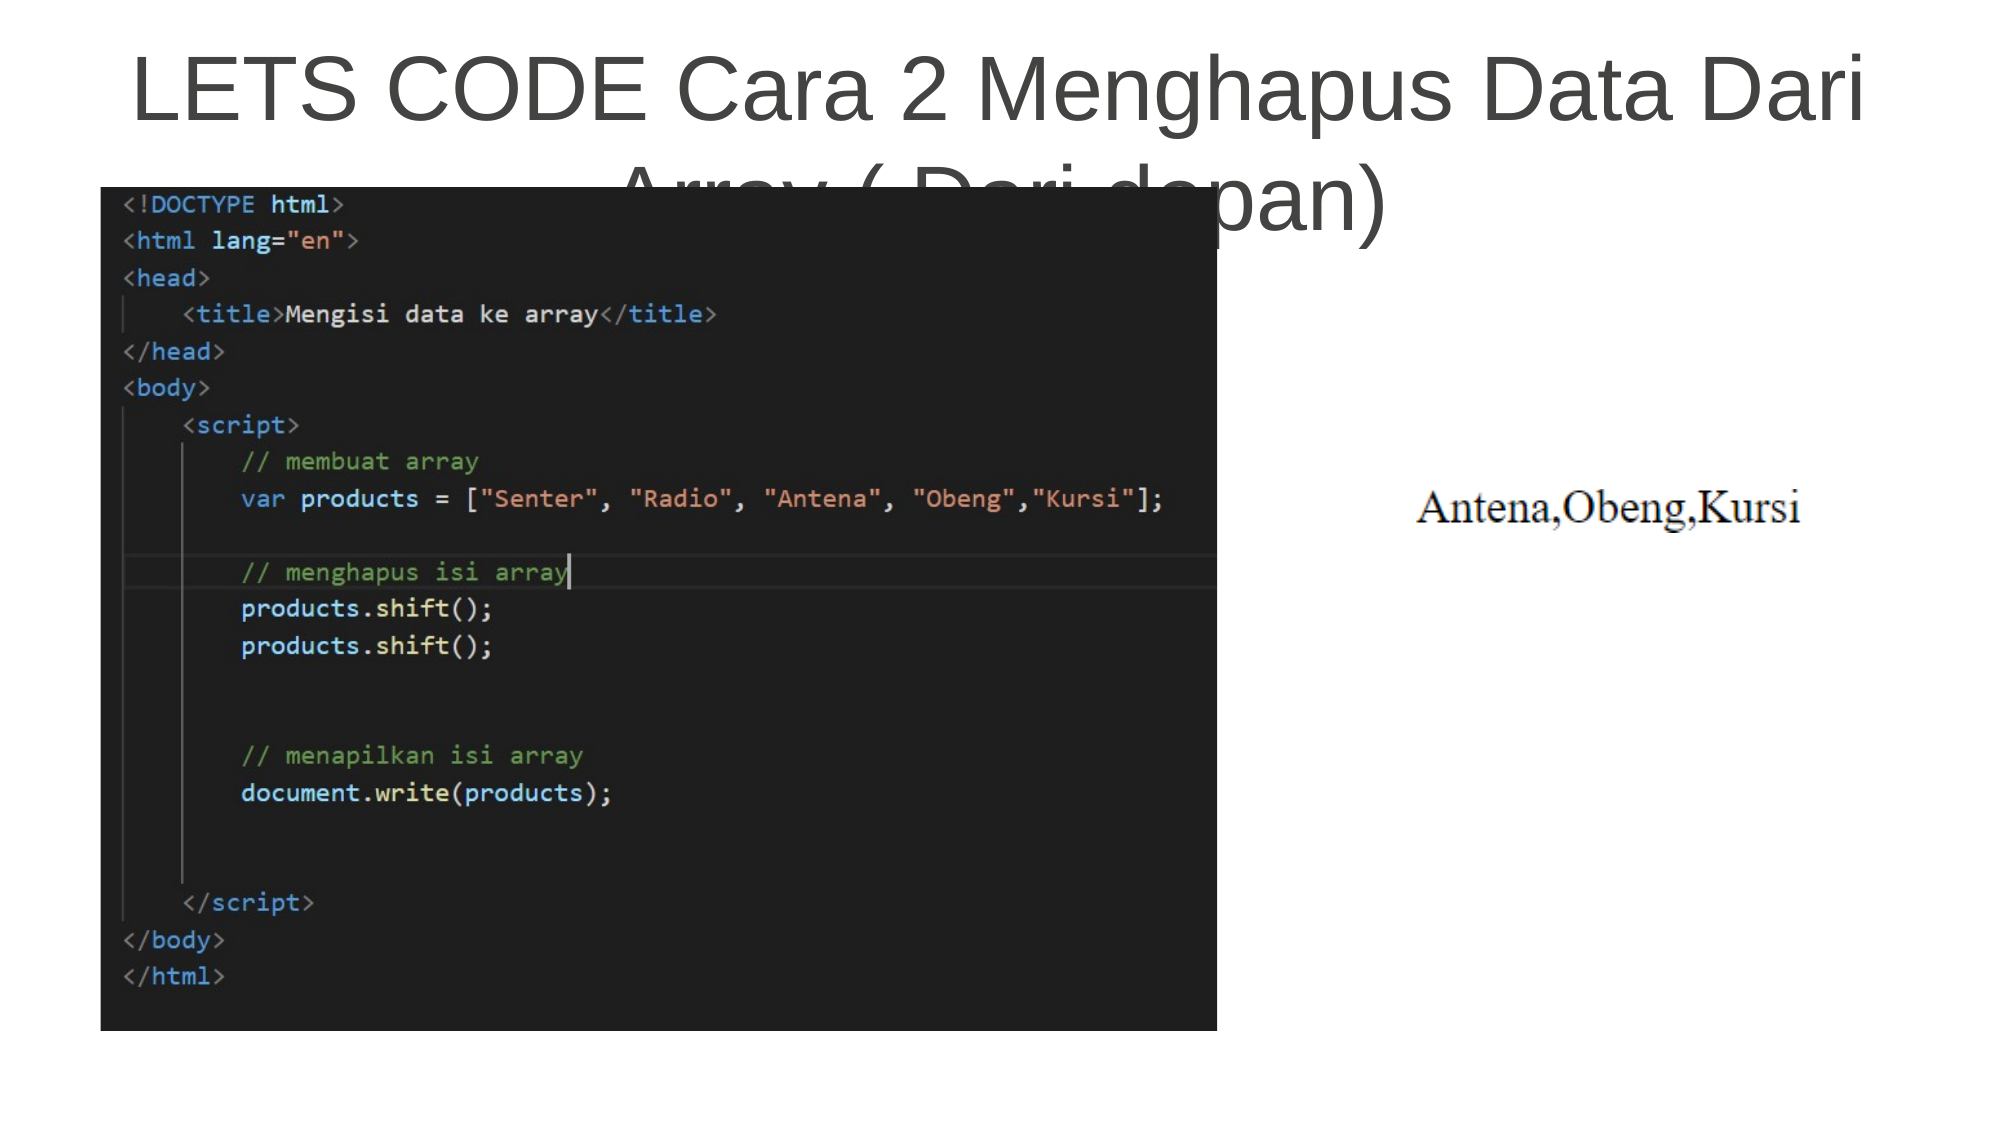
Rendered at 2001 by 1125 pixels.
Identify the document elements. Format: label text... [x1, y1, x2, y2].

text_box [1415, 489, 1802, 533]
title LETS CODE Cara 2 Menghapus Data Dari Array ( Dari depan) [99, 44, 1901, 233]
text_box [100, 187, 1218, 1031]
